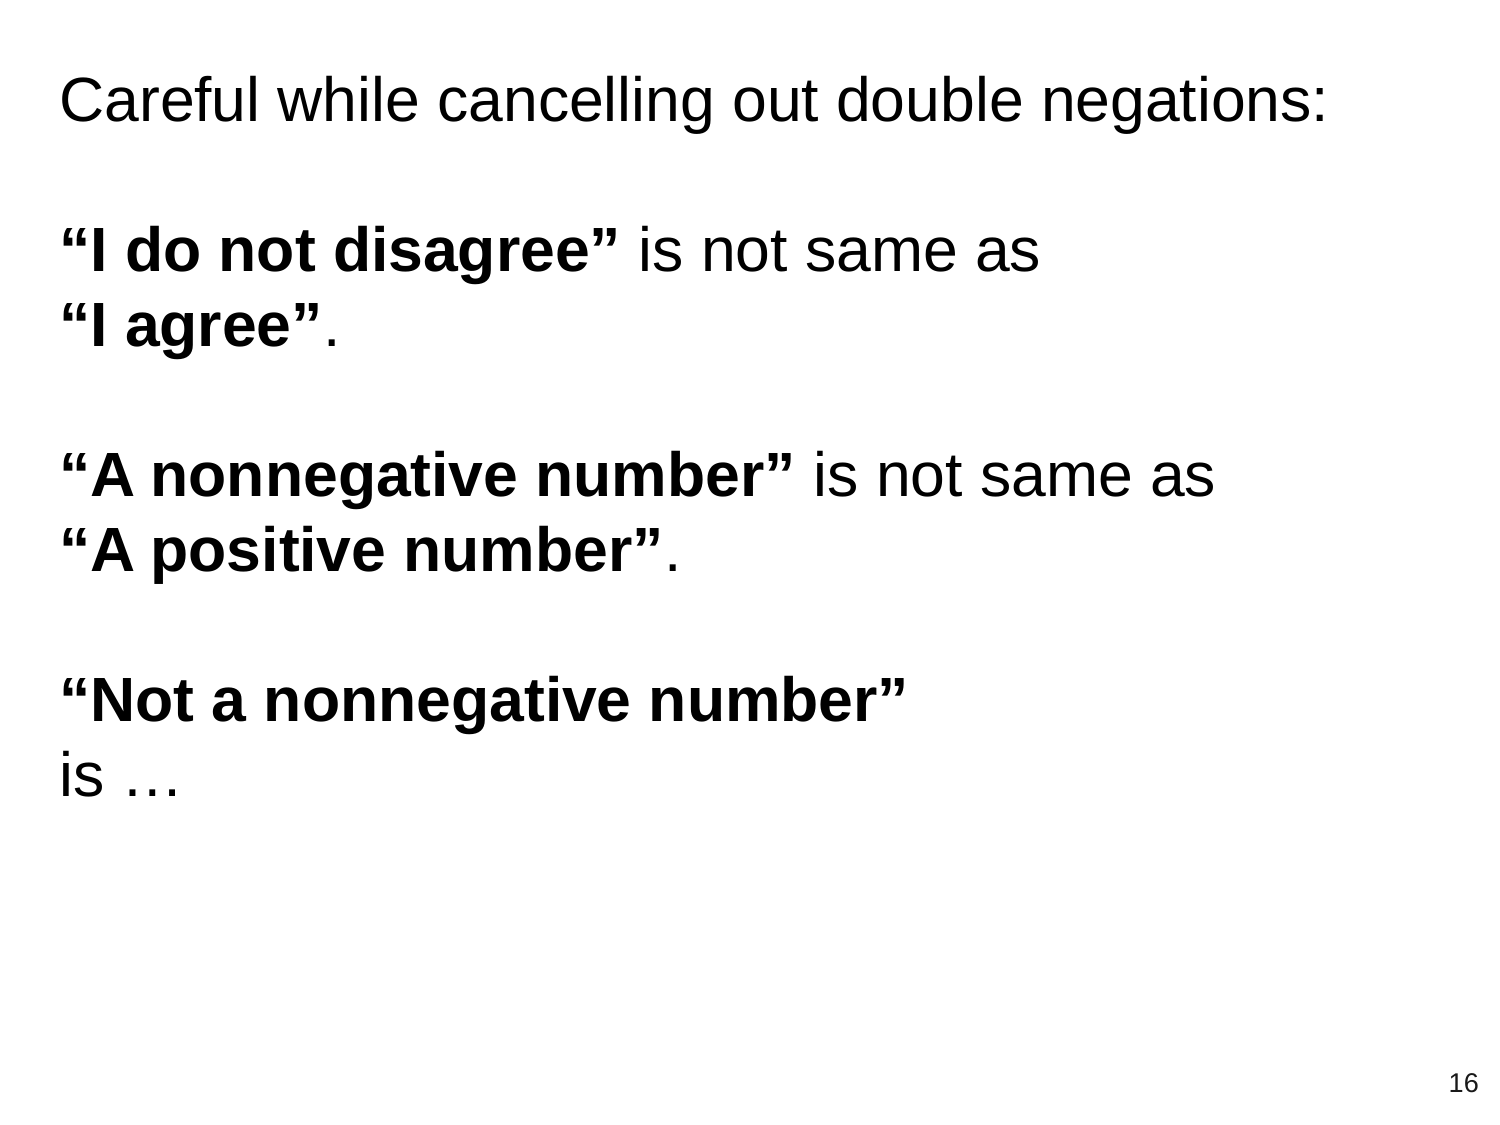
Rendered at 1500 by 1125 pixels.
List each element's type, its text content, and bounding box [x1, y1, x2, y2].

slide_number ‹#› [1403, 1038, 1494, 1125]
text_box Careful while cancelling out double negations: “I do not disagree” is not same as “I agree”. “A nonnegative number” is not same as “A positive number”. “Not a nonnegative number” is … [44, 44, 1455, 1033]
